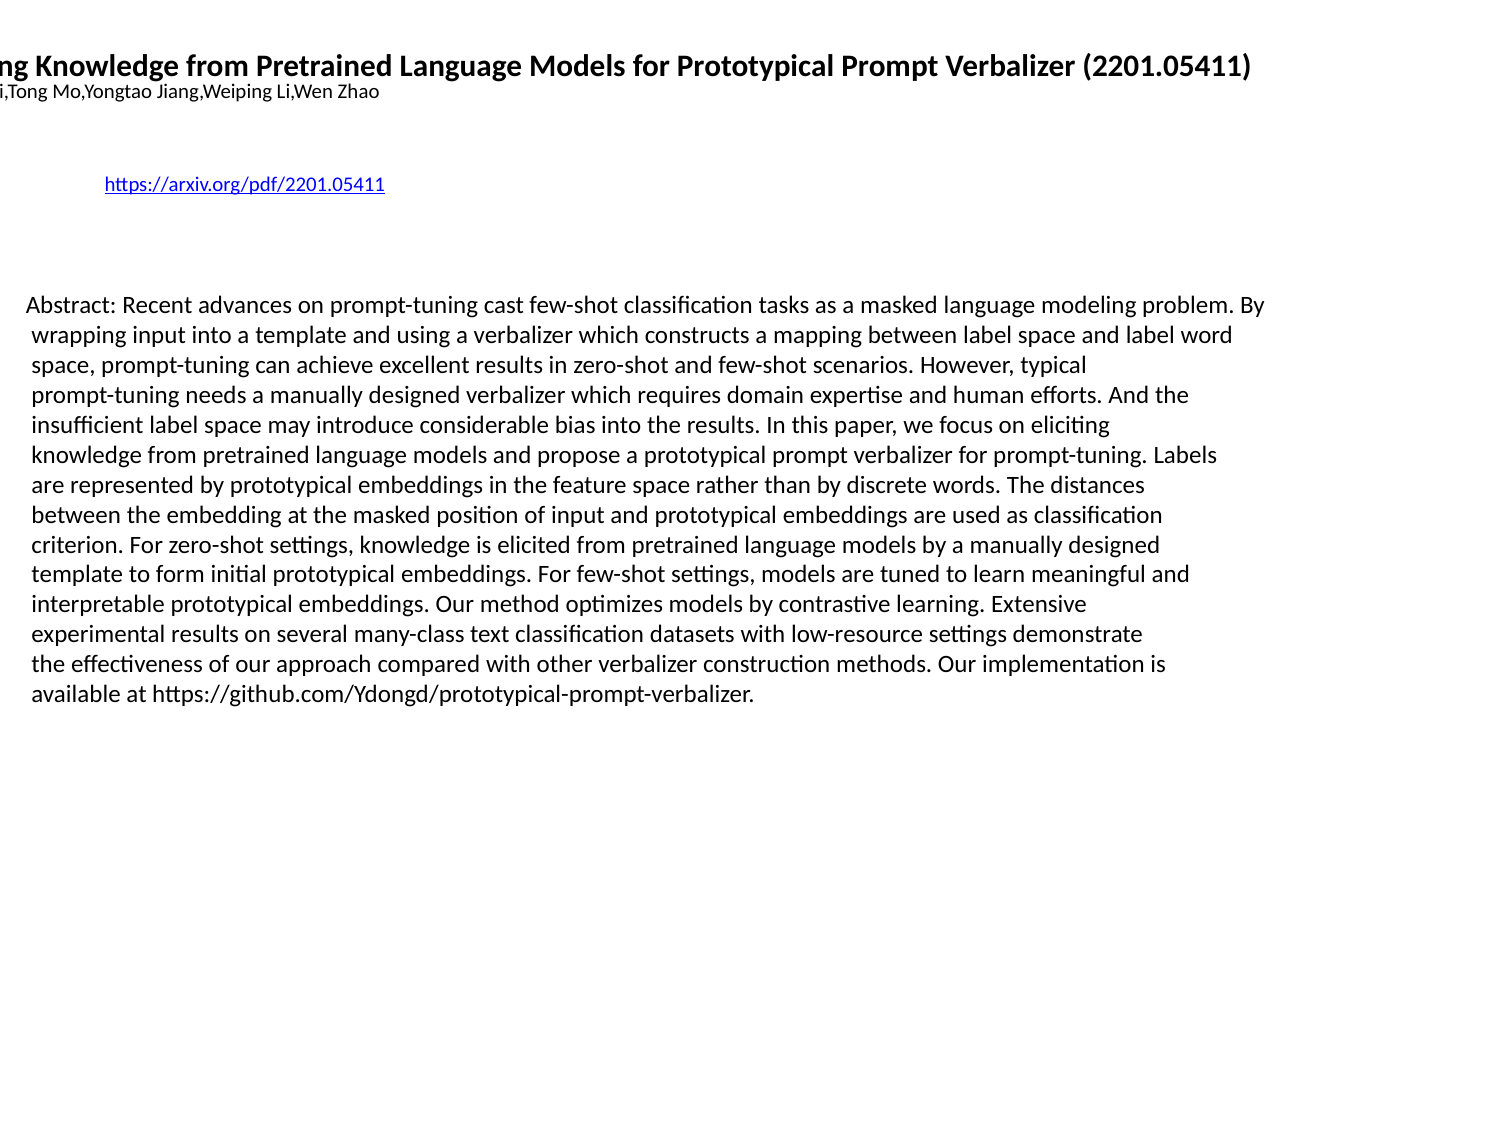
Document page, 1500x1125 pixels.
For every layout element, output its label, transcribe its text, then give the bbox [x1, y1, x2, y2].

text_box Eliciting Knowledge from Pretrained Language Models for Prototypical Prompt Verbalizer (2201.05411) Yinyi Wei,Tong Mo,Yongtao Jiang,Weiping Li,Wen Zhao [0, 0, 1269, 110]
text_box Abstract: Recent advances on prompt-tuning cast few-shot classification tasks as a masked language modeling problem. By wrapping input into a template and using a verbalizer which constructs a mapping between label space and label word space, prompt-tuning can achieve excellent results in zero-shot and few-shot scenarios. However, typical prompt-tuning needs a manually designed verbalizer which requires domain expertise and human efforts. And the insufficient label space may introduce considerable bias into the results. In this paper, we focus on eliciting knowledge from pretrained language models and propose a prototypical prompt verbalizer for prompt-tuning. Labels are represented by prototypical embeddings in the feature space rather than by discrete words. The distances between the embedding at the masked position of input and prototypical embeddings are used as classification criterion. For zero-shot settings, knowledge is elicited from pretrained language models by a manually designed template to form initial prototypical embeddings. For few-shot settings, models are tuned to learn meaningful and interpretable prototypical embeddings. Our method optimizes models by contrastive learning. Extensive experimental results on several many-class text classification datasets with low-resource settings demonstrate the effectiveness of our approach compared with other verbalizer construction methods. Our implementation is available at https://github.com/Ydongd/prototypical-prompt-verbalizer. [11, 236, 1288, 770]
text_box https://arxiv.org/pdf/2201.05411 [89, 118, 401, 203]
